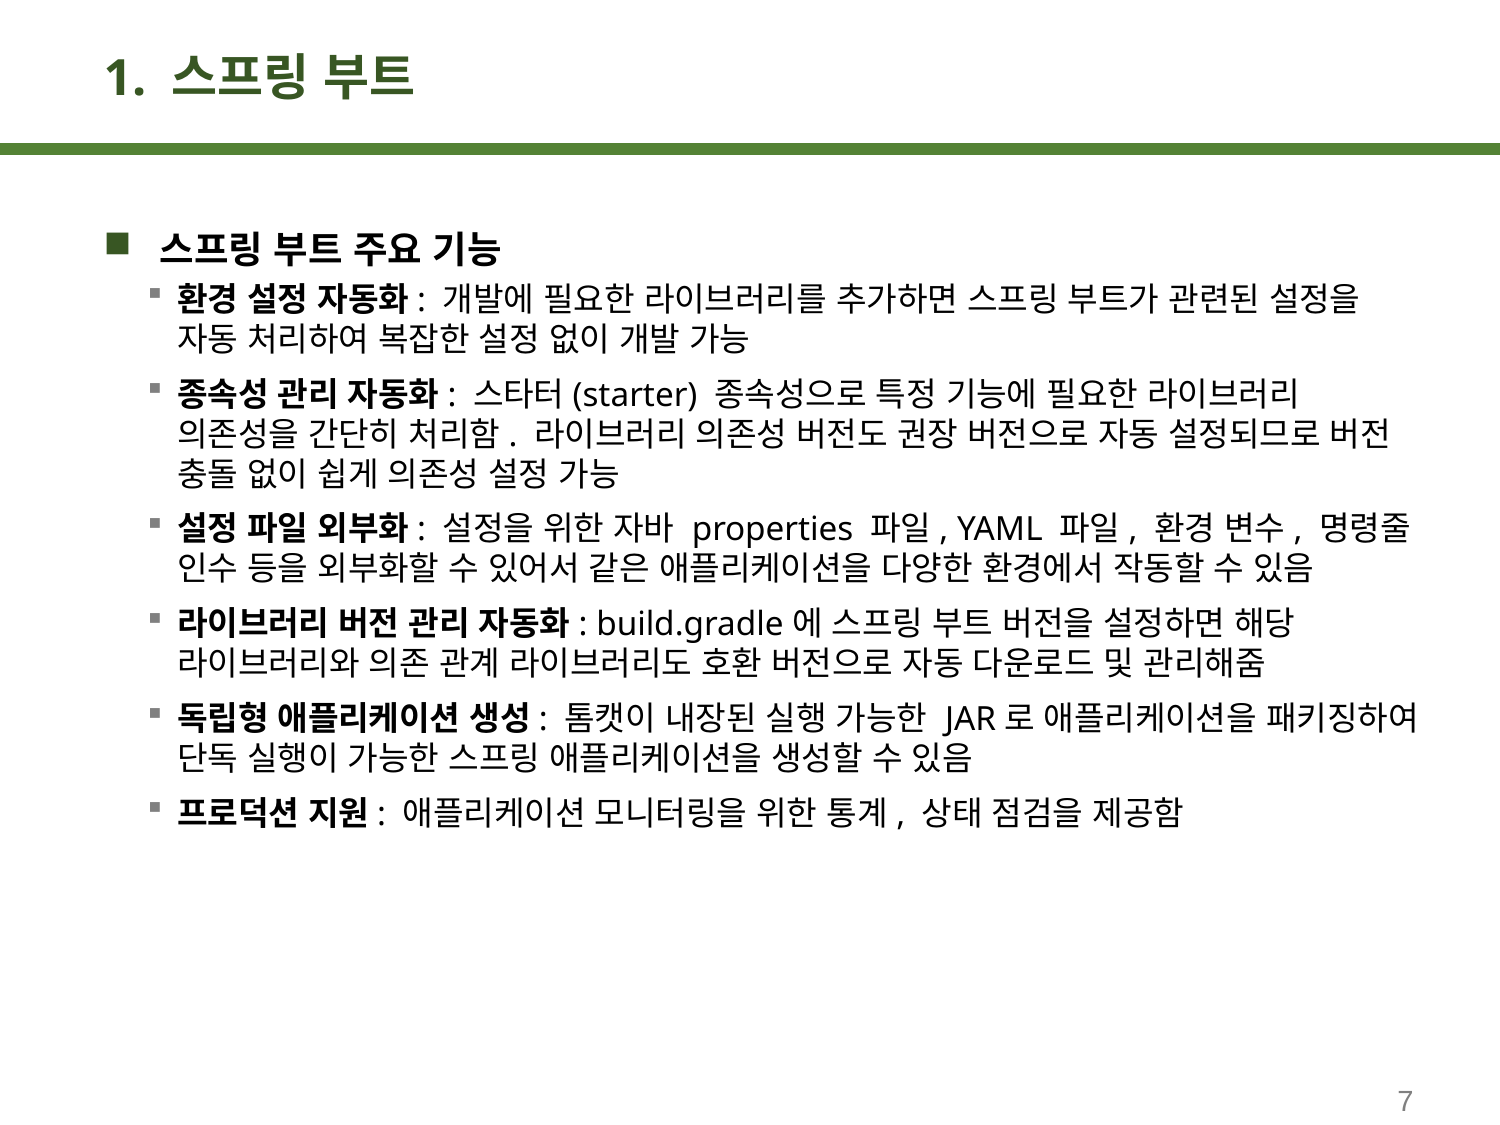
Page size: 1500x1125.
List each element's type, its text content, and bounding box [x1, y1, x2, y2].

title 1. 스프링 부트 [88, 30, 1211, 121]
list 스프링 부트 주요 기능 환경 설정 자동화: 개발에 필요한 라이브러리를 추가하면 스프링 부트가 관련된 설정을 자동 처리하여 복잡한 설정 없이 개발 가능 종속성 관리 자동화: 스타터(starter) 종속성으로 특정 기능에 필요한 라이브러리 의존성을 간단히 처리함. 라이브러리 의존성 버전도 권장 버전으로 자동 설정되므로 버전 충돌 없이 쉽게 의존성 설정 가능 설정 파일 외부화: 설정을 위한 자바 properties 파일, YAML 파일, 환경 변수, 명령줄 인수 등을 외부화할 수 있어서 같은 애플리케이션을 다양한 환경에서 작동할 수 있음 라이브러리 버전 관리 자동화: build.gradle에 스프링 부트 버전을 설정하면 해당 라이브러리와 의존 관계 라이브러리도 호환 버전으로 자동 다운로드 및 관리해줌 독립형 애플리케이션 생성: 톰캣이 내장된 실행 가능한 JAR로 애플리케이션을 패키징하여 단독 실행이 가능한 스프링 애플리케이션을 생성할 수 있음 프로덕션 지원: 애플리케이션 모니터링을 위한 통계, 상태 점검을 제공함 [88, 196, 1436, 1083]
